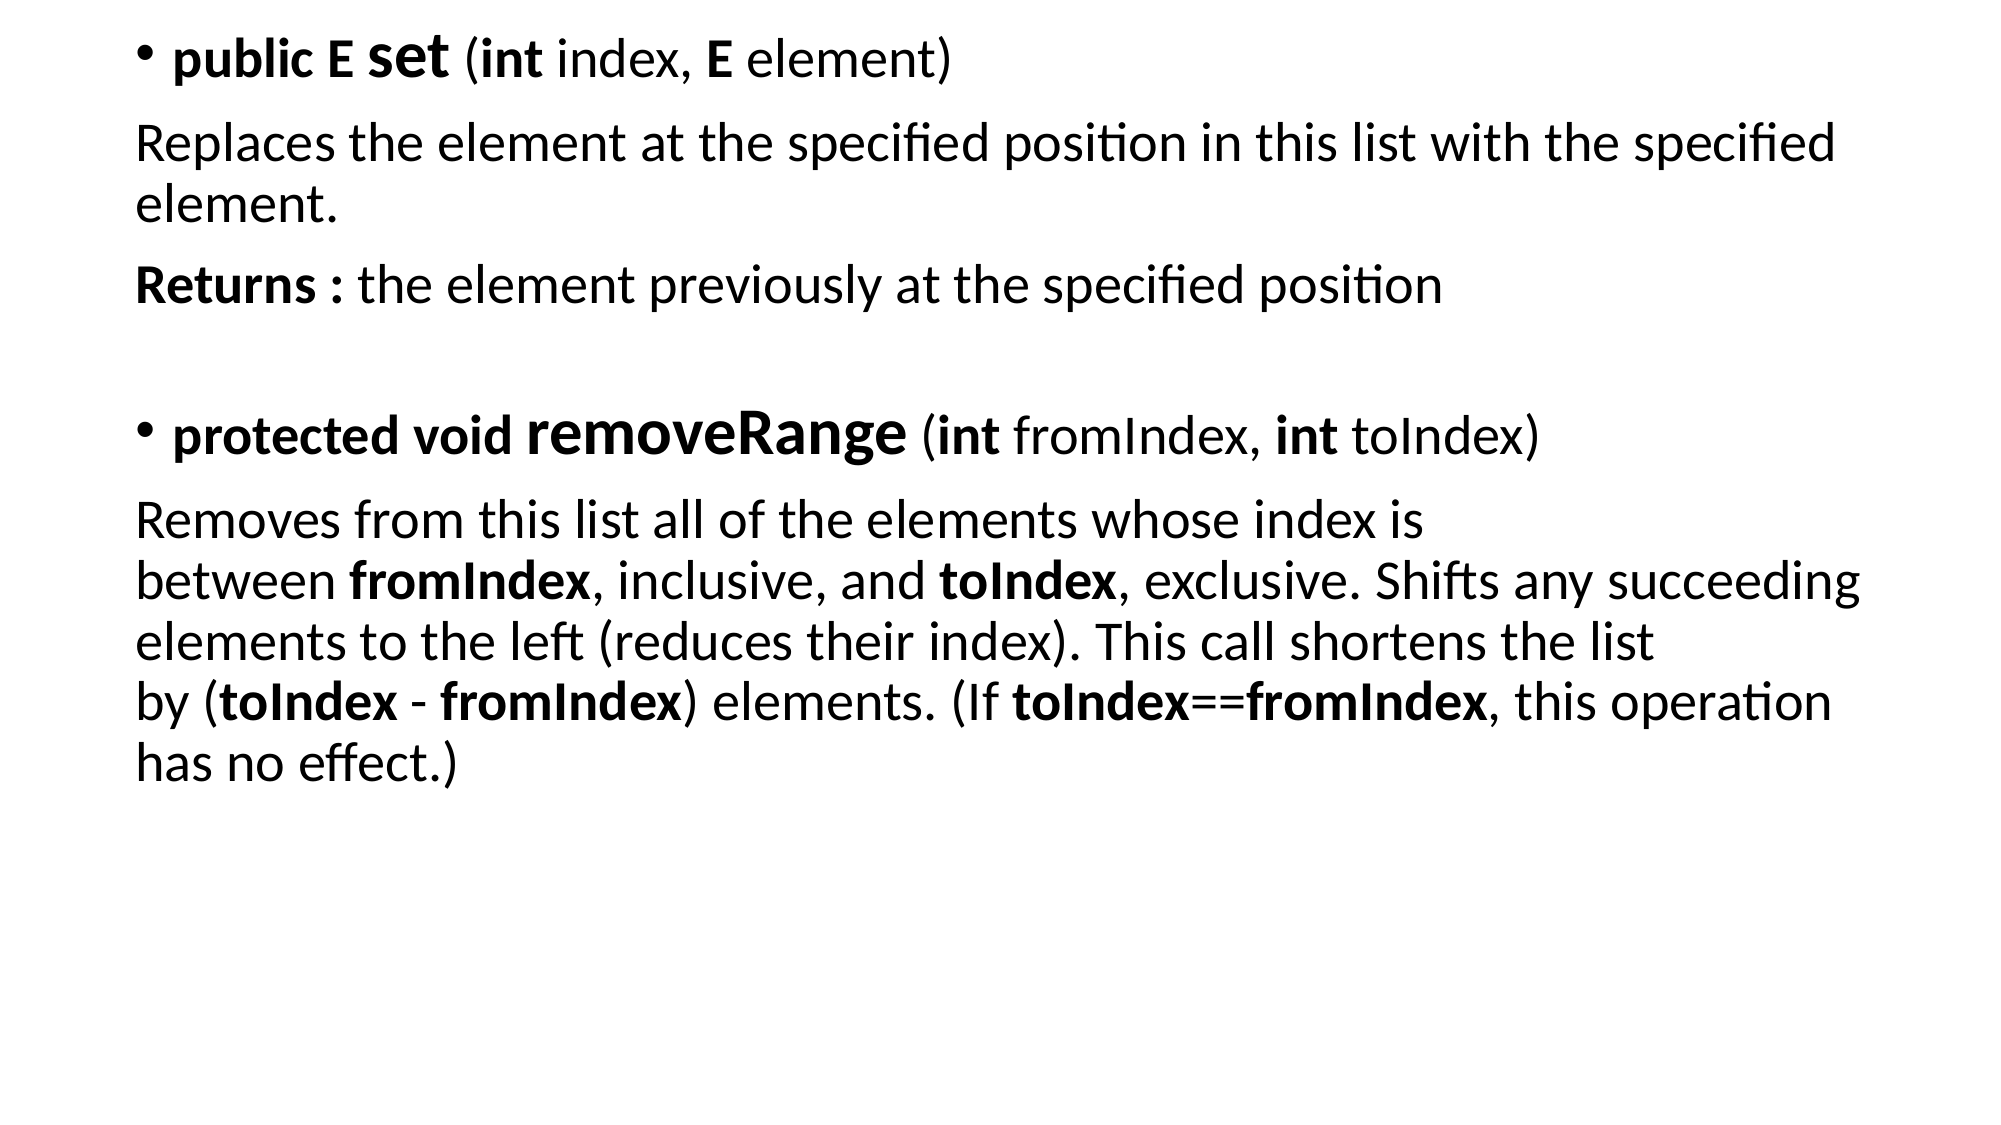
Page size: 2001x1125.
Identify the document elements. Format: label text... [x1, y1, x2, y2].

list public E set (int index, E element) Replaces the element at the specified position in this list with the specified element. Returns : the element previously at the specified position protected void removeRange (int fromIndex, int toIndex) Removes from this list all of the elements whose index is between fromIndex, inclusive, and toIndex, exclusive. Shifts any succeeding elements to the left (reduces their index). This call shortens the list by (toIndex - fromIndex) elements. (If toIndex==fromIndex, this operation has no effect.) [120, 12, 1883, 1113]
